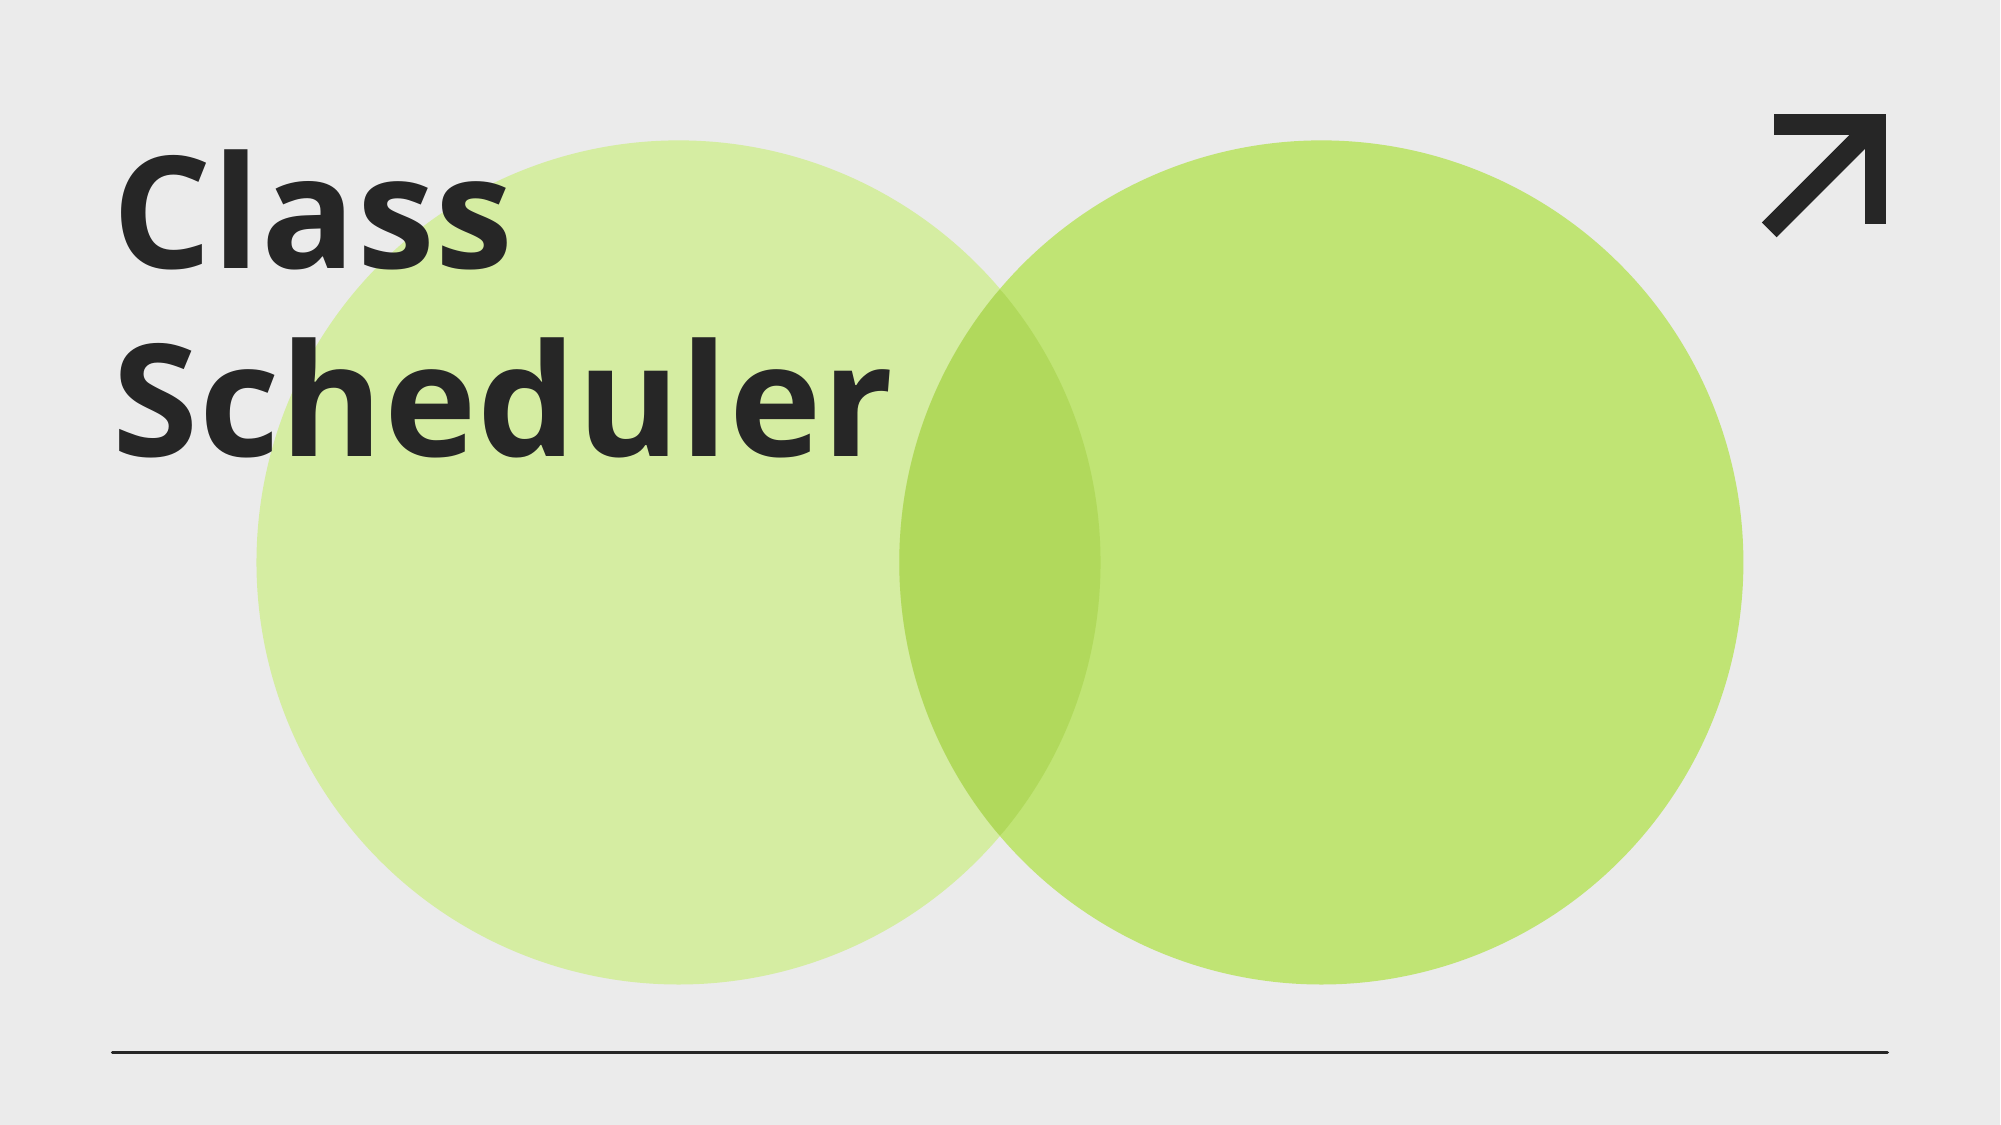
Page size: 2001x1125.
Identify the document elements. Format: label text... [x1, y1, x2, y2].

title Class Scheduler [112, 112, 1763, 863]
